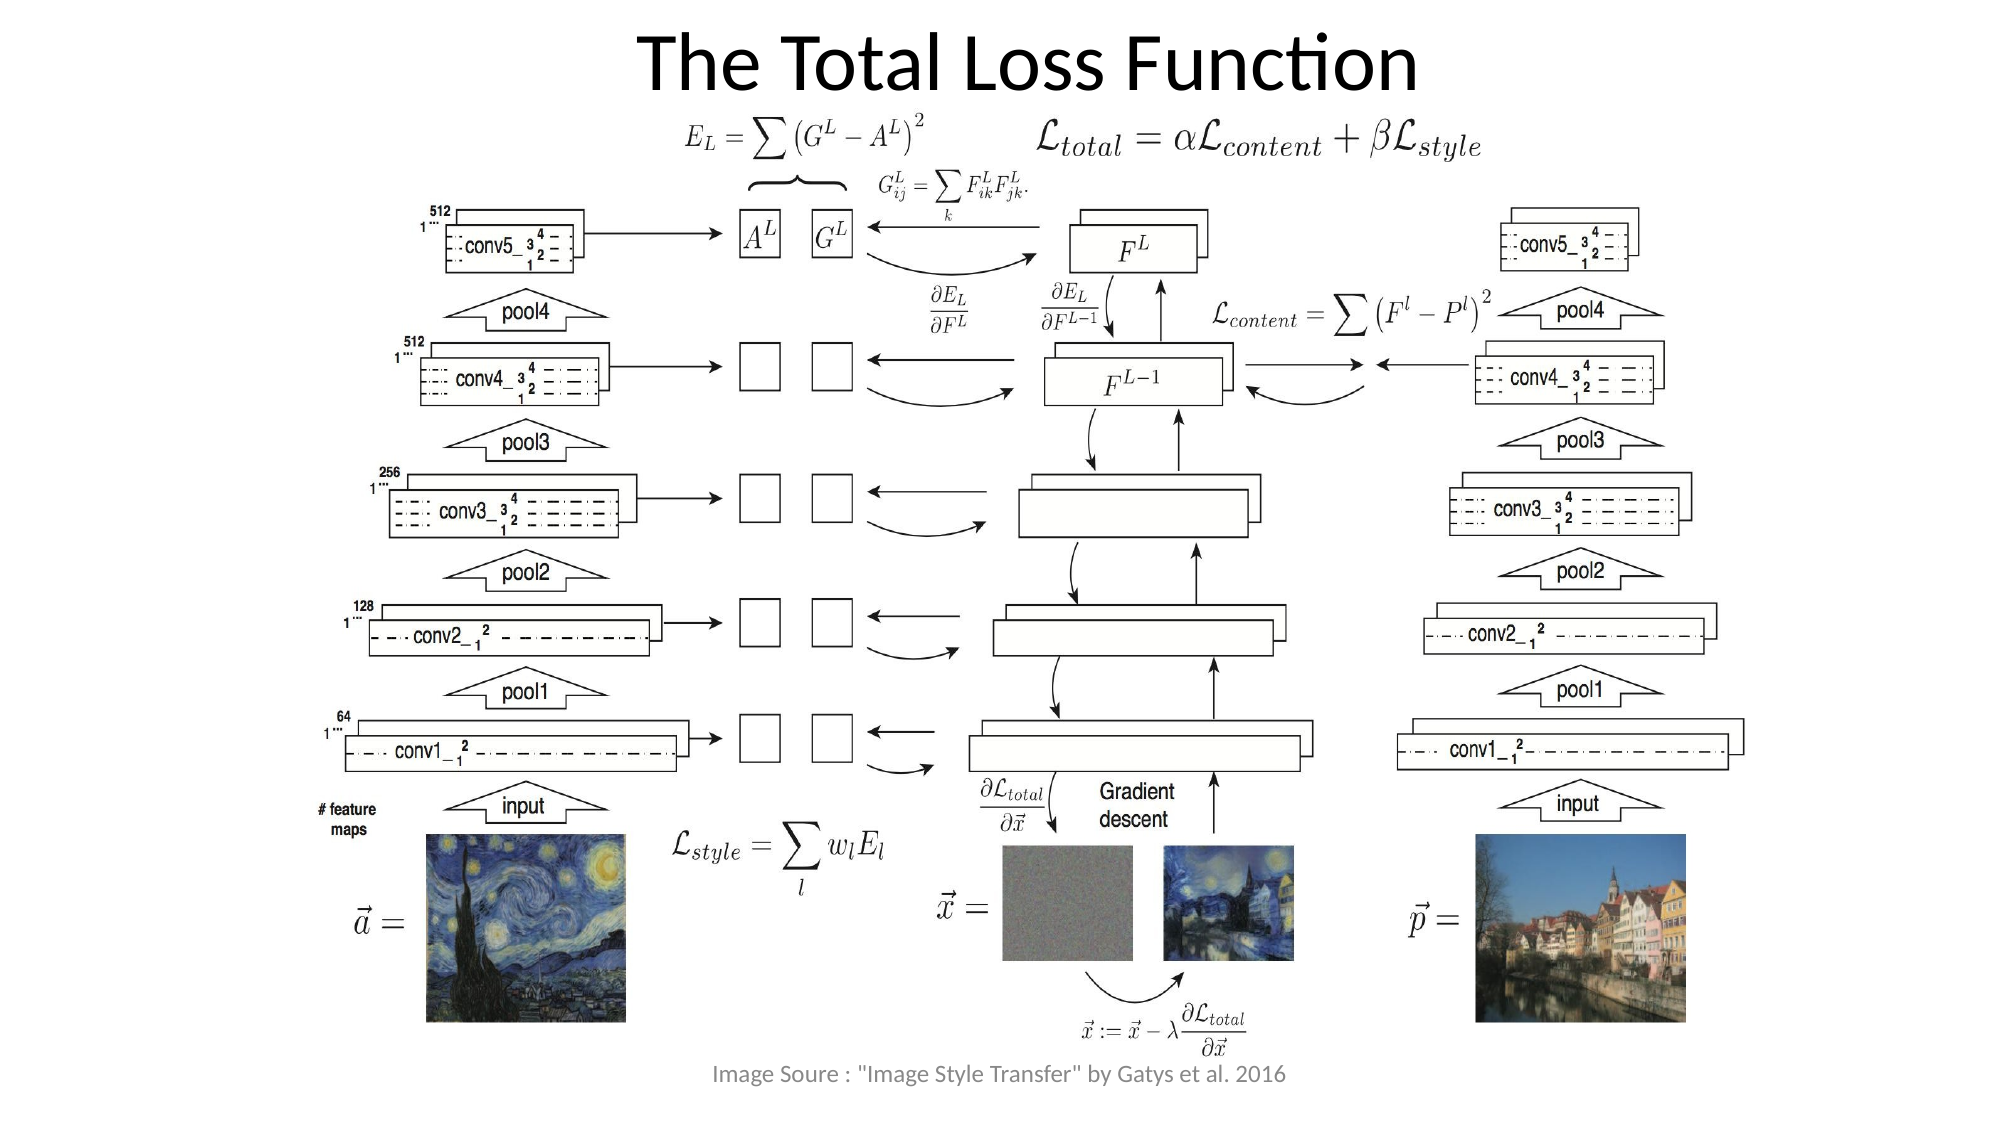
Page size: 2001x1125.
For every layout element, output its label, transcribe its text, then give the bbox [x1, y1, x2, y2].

text_box [311, 108, 1746, 1058]
footer Image Soure : "Image Style Transfer" by Gatys et al. 2016 [662, 1042, 1338, 1103]
title The Total Loss Function [634, 4, 1424, 108]
